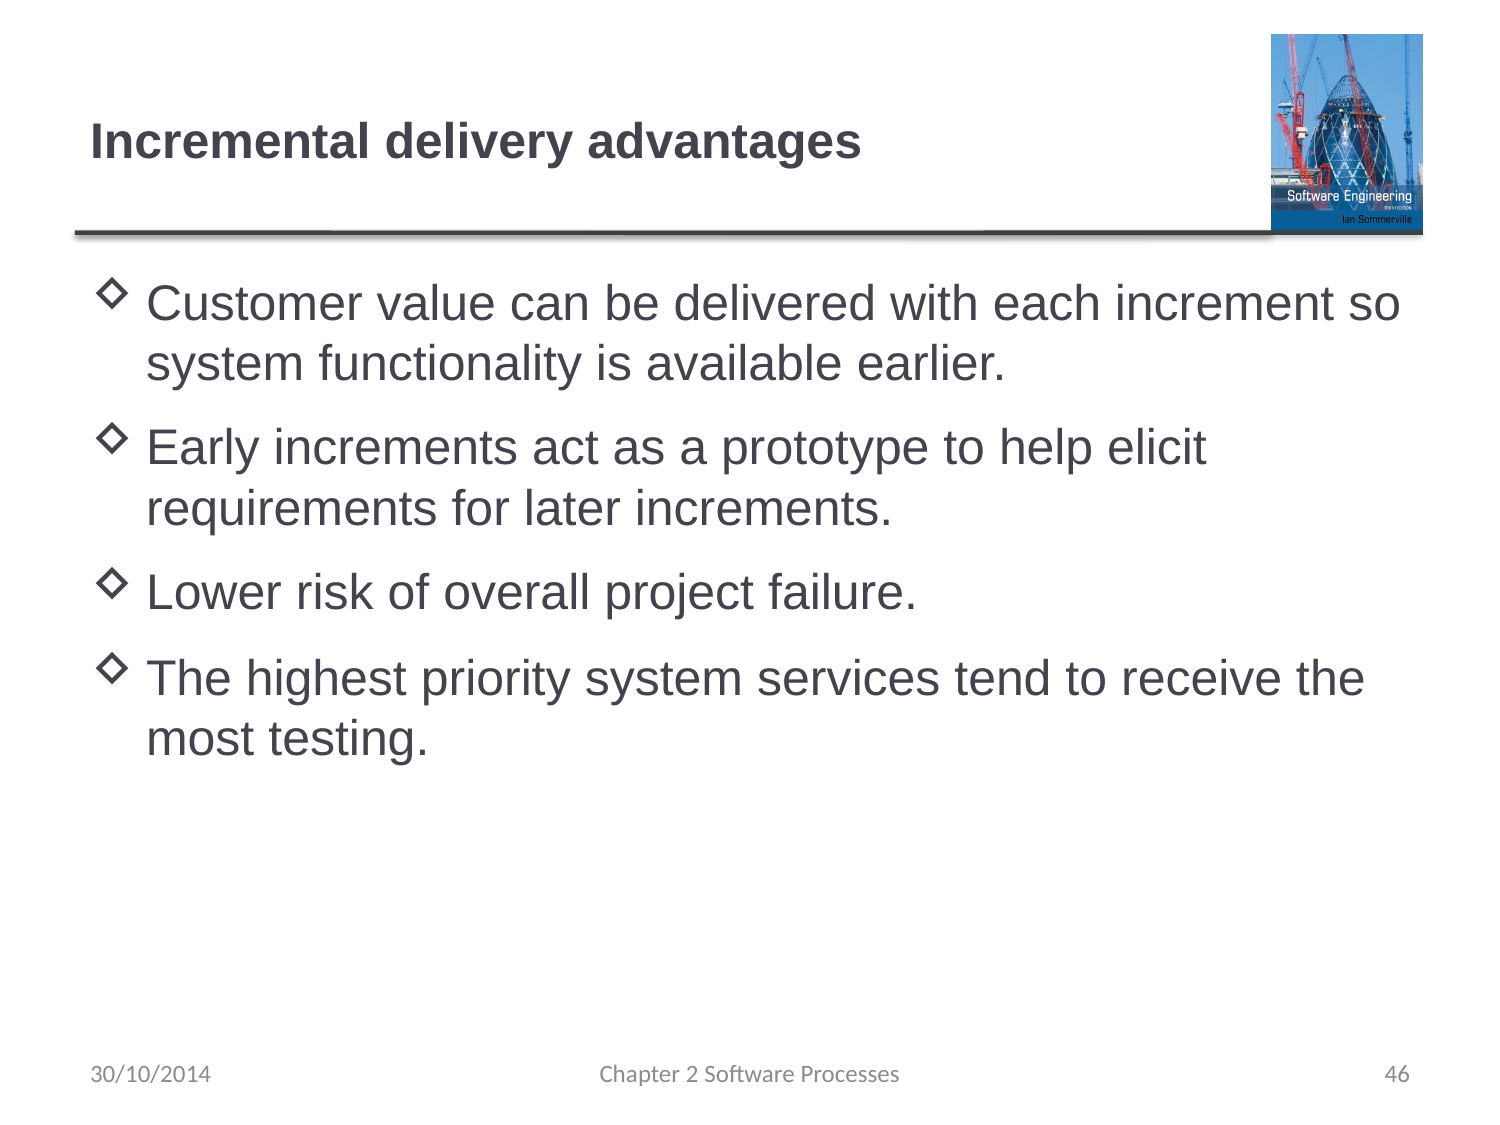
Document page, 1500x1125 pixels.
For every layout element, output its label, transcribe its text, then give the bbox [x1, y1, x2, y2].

footer Chapter 2 Software Processes [512, 1042, 988, 1103]
list Customer value can be delivered with each increment so system functionality is available earlier. Early increments act as a prototype to help elicit requirements for later increments. Lower risk of overall project failure. The highest priority system services tend to receive the most testing. [75, 262, 1425, 1005]
picture [1271, 34, 1423, 230]
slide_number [75, 1042, 425, 1103]
slide_number 46 [1074, 1042, 1425, 1103]
title Incremental delivery advantages [74, 44, 1272, 233]
